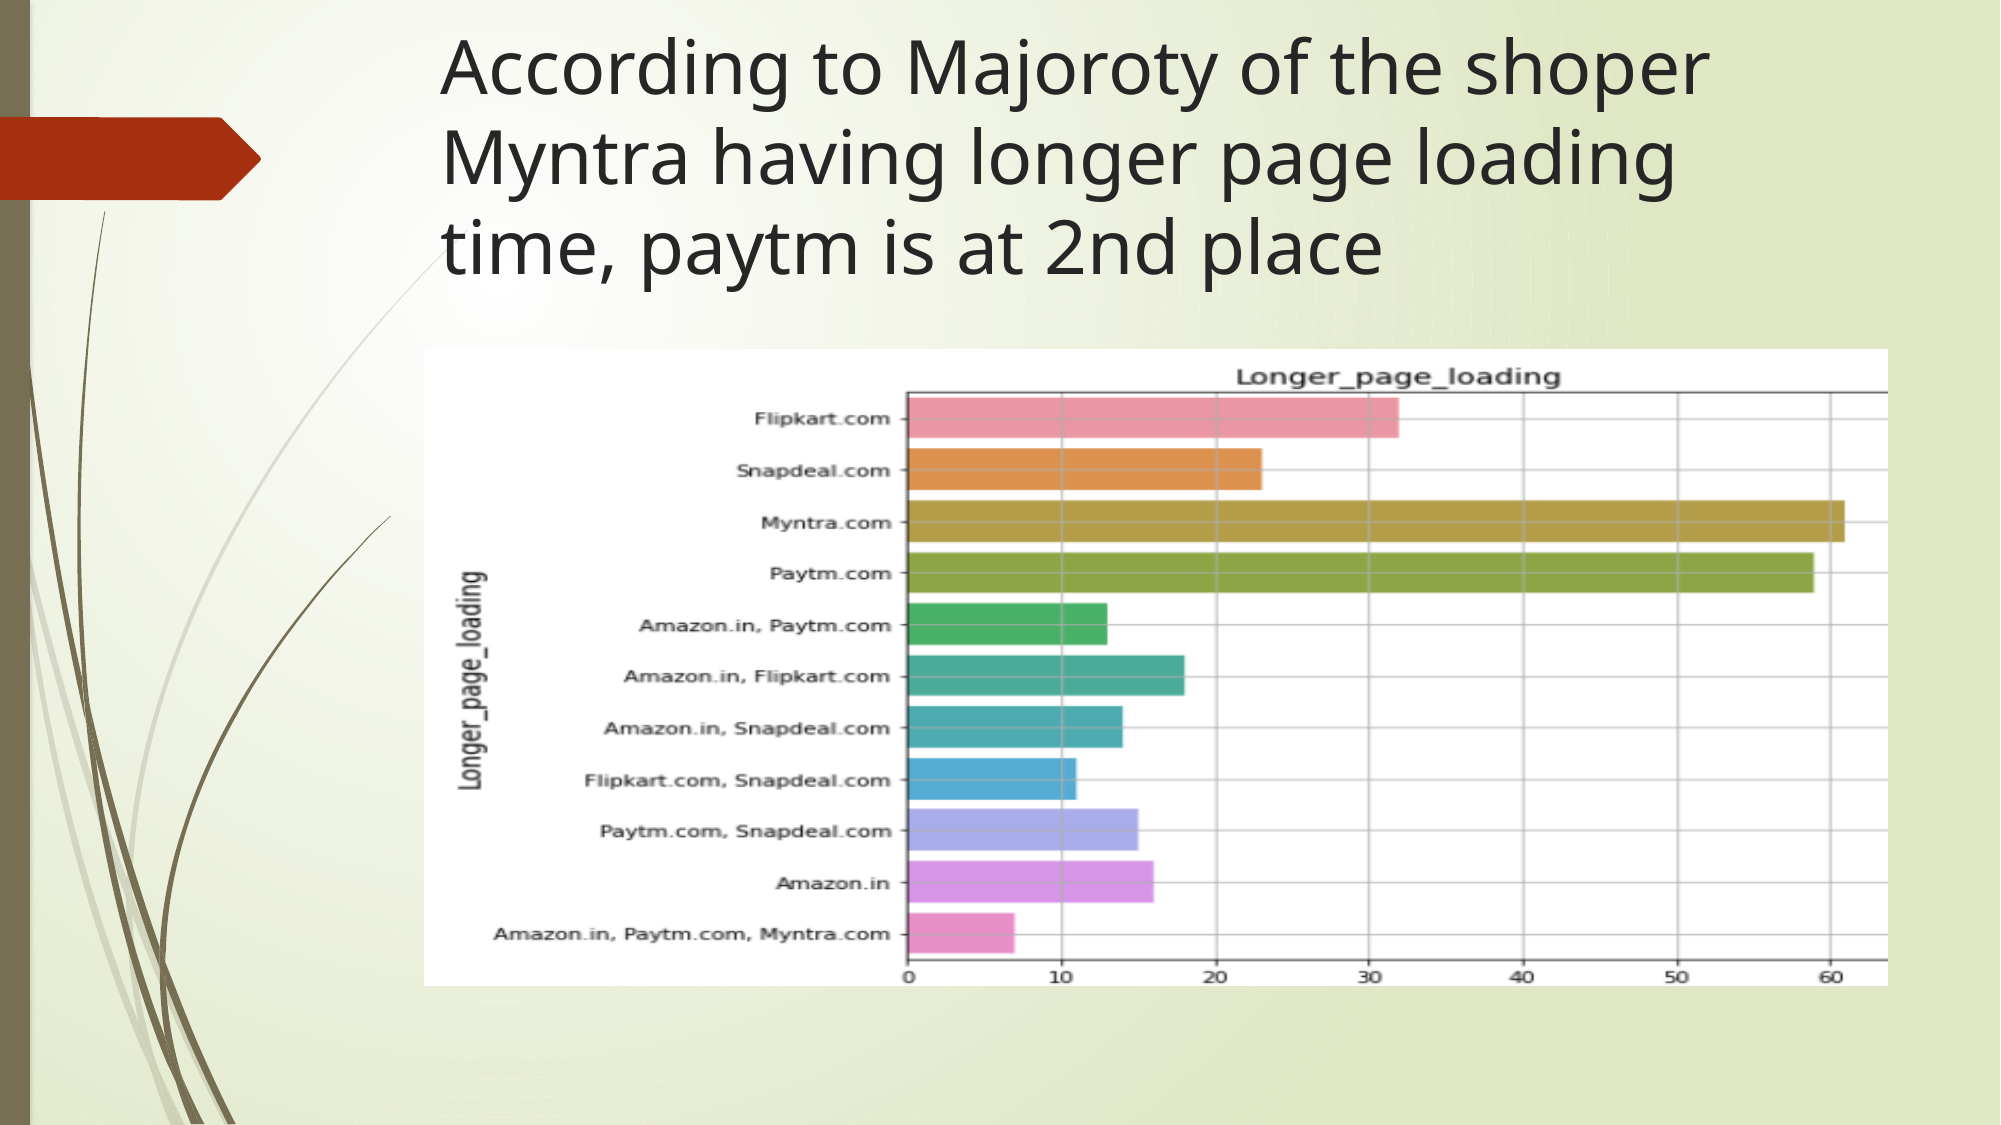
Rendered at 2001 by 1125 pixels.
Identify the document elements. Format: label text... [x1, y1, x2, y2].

picture [424, 349, 1888, 986]
title According to Majoroty of the shoper Myntra having longer page loading time, paytm is at 2nd place [425, 11, 1888, 313]
